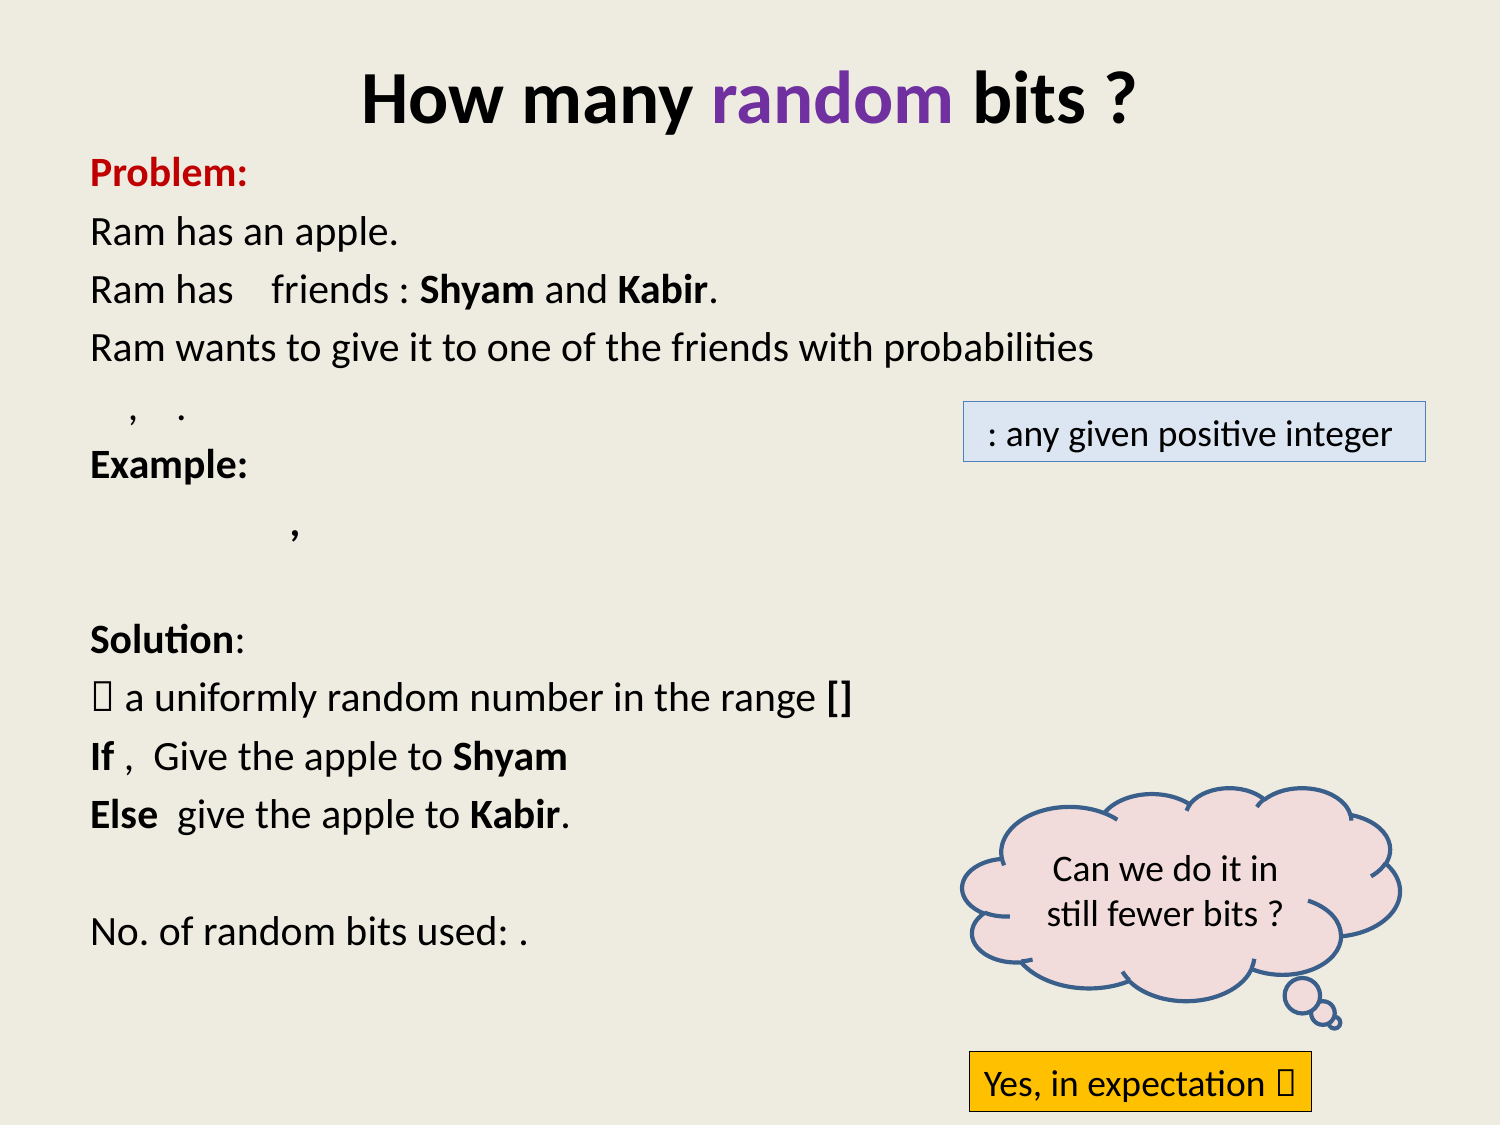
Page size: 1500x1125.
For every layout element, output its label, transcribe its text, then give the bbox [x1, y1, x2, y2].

text_box Yes, in expectation  [969, 1051, 1312, 1112]
text_box Can we do it in still fewer bits ? [959, 786, 1403, 1031]
title How many random bits ? [75, 45, 1425, 233]
slide_number [1074, 1042, 1425, 1103]
